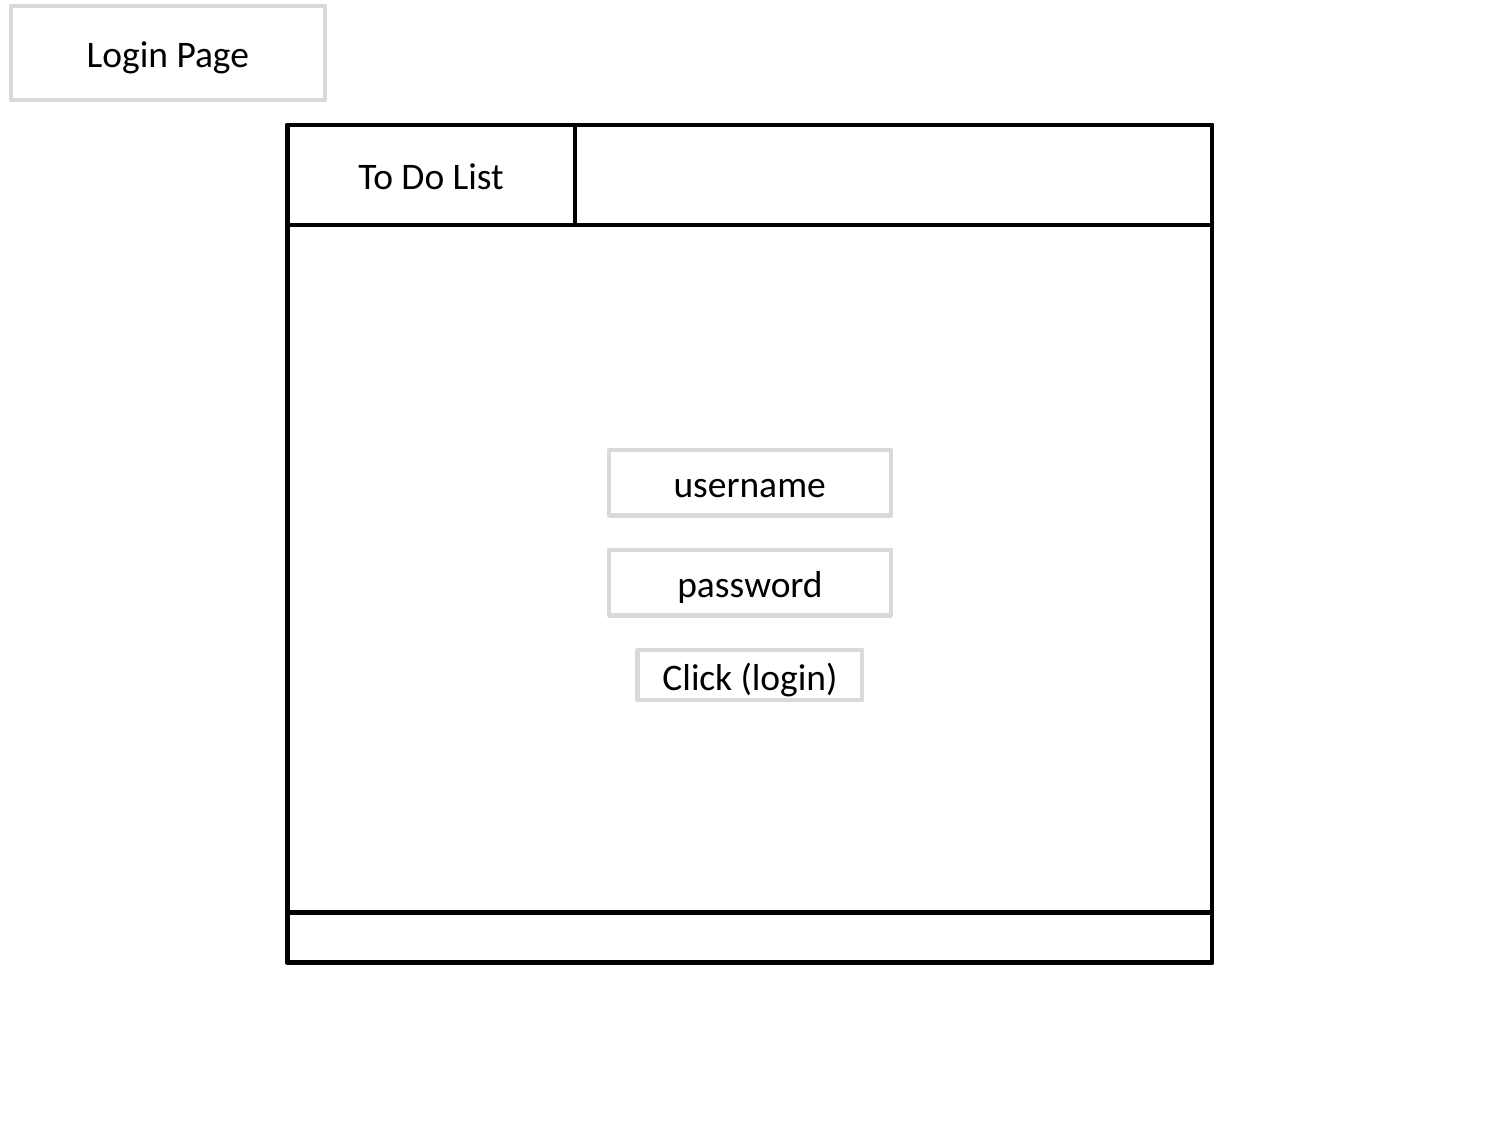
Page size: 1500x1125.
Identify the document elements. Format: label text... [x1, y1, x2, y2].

text_box password [607, 548, 893, 618]
text_box [577, 123, 1214, 227]
text_box Login Page [9, 4, 327, 102]
text_box Click (login) [635, 648, 864, 702]
text_box username [607, 448, 893, 518]
text_box [285, 910, 1214, 965]
text_box To Do List [285, 123, 577, 227]
text_box [285, 227, 1214, 910]
